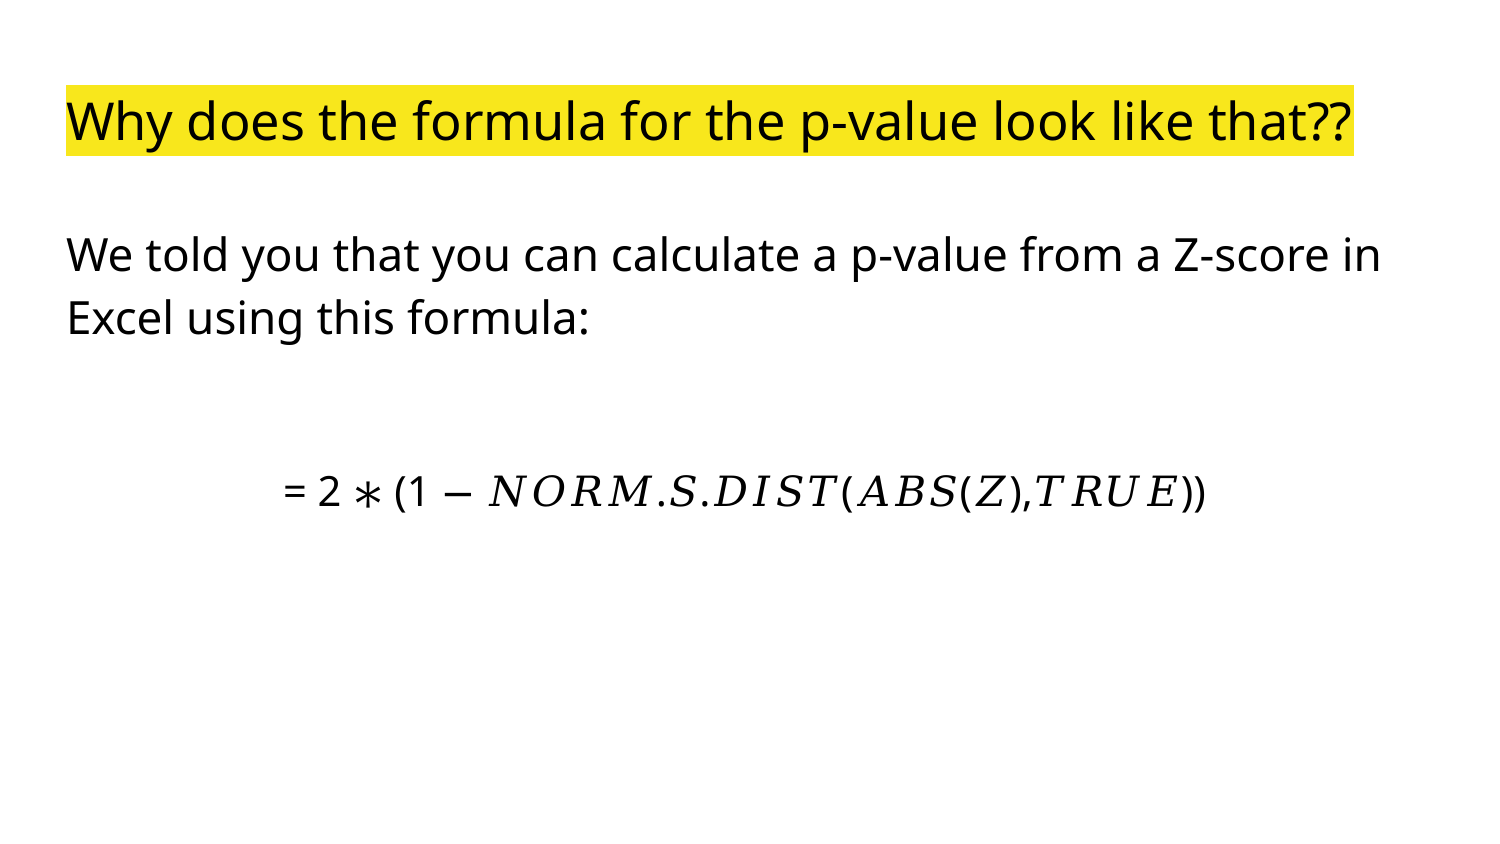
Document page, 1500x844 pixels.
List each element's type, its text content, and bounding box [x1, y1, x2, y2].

list We told you that you can calculate a p-value from a Z-score in Excel using this formula: = 2 ∗ (1 − 𝑁𝑂𝑅𝑀.𝑆.𝐷𝐼𝑆𝑇(𝐴𝐵𝑆(𝑍),𝑇𝑅𝑈𝐸)) [51, 202, 1449, 750]
title Why does the formula for the p-value look like that?? [51, 72, 1449, 167]
